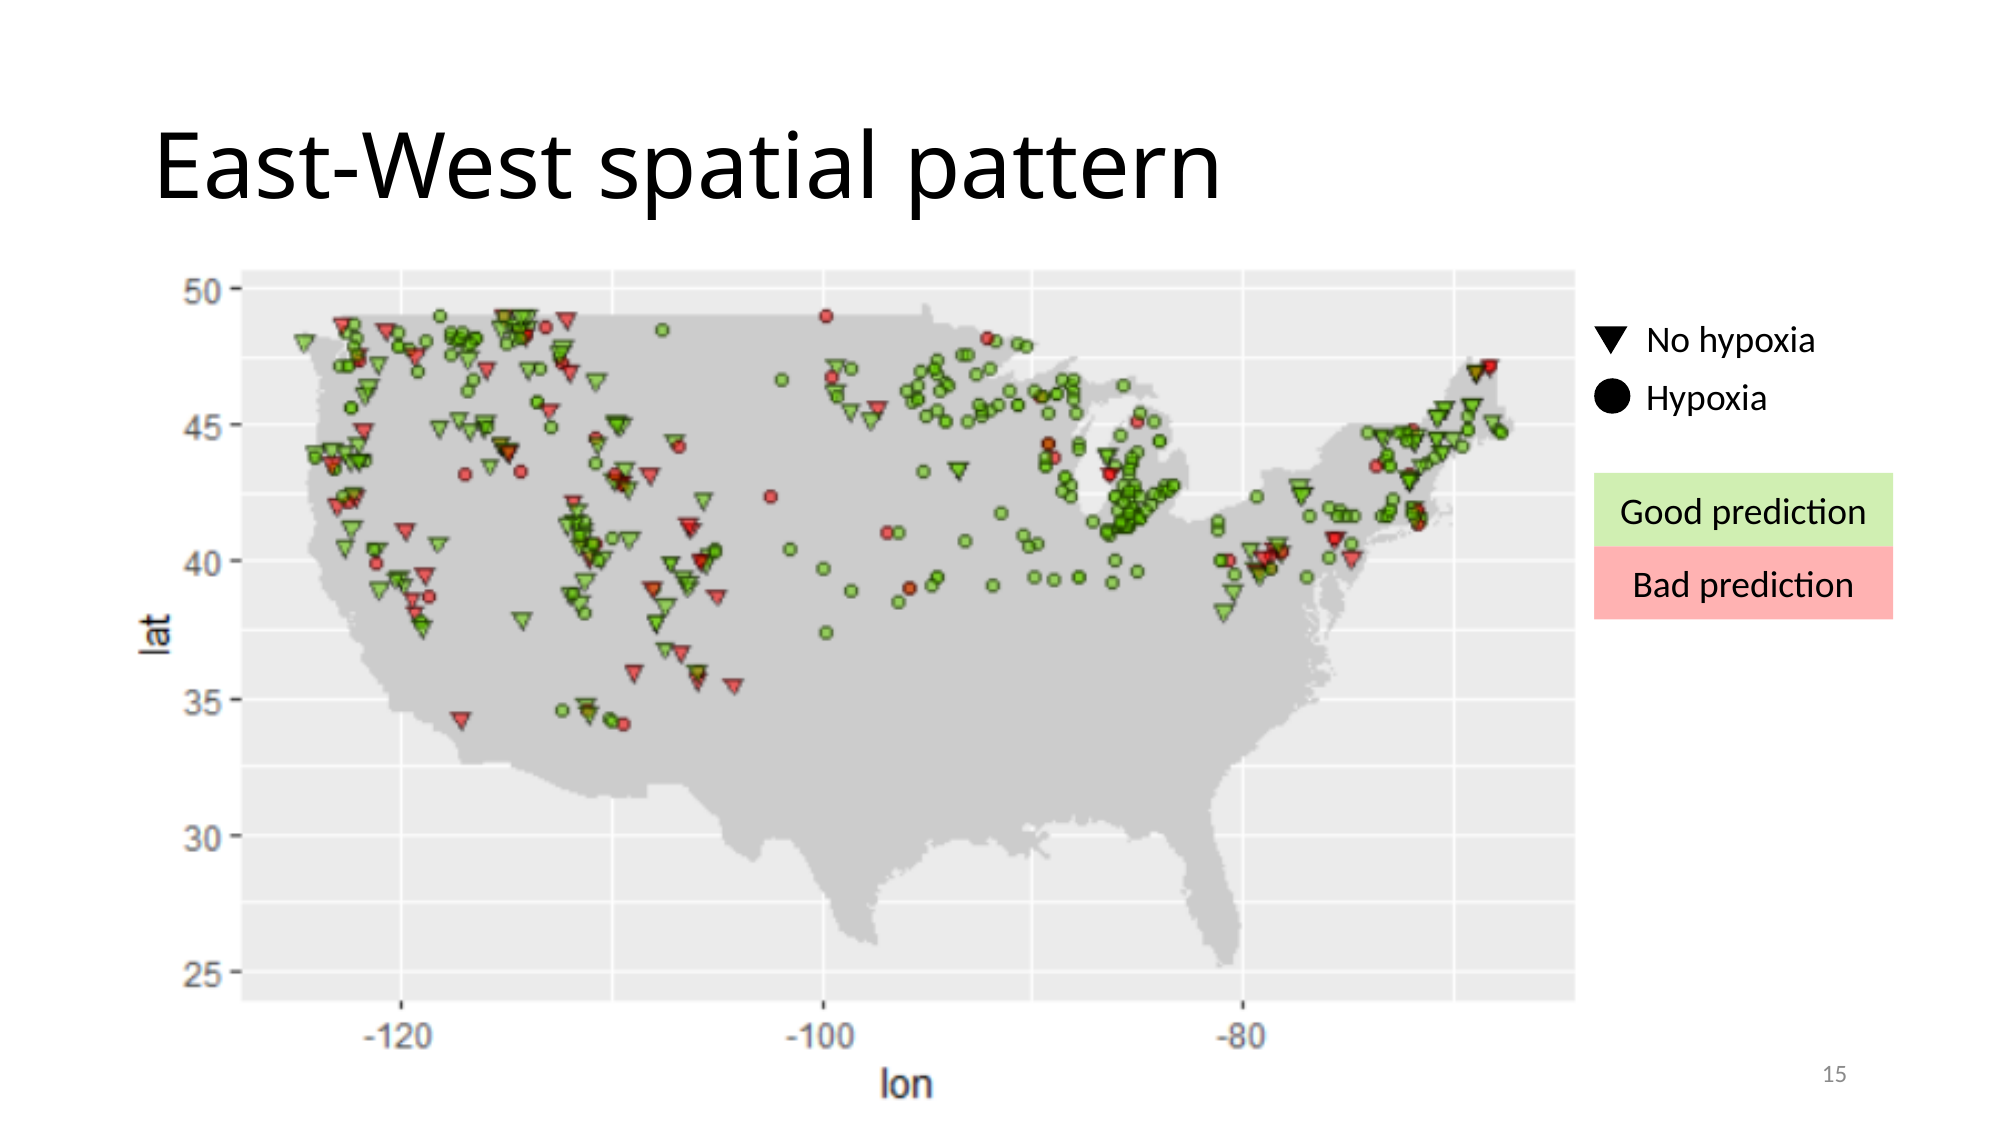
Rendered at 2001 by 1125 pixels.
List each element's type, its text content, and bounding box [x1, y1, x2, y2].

text_box Bad prediction [1595, 545, 1894, 621]
text_box Good prediction [1595, 472, 1894, 545]
picture [137, 262, 1595, 1121]
title East-West spatial pattern [137, 59, 1863, 278]
text_box No hypoxia [1631, 307, 1832, 367]
text_box [1595, 325, 1630, 357]
text_box [1595, 377, 1631, 415]
text_box Hypoxia [1631, 365, 1783, 426]
slide_number 15 [1595, 1042, 1863, 1103]
